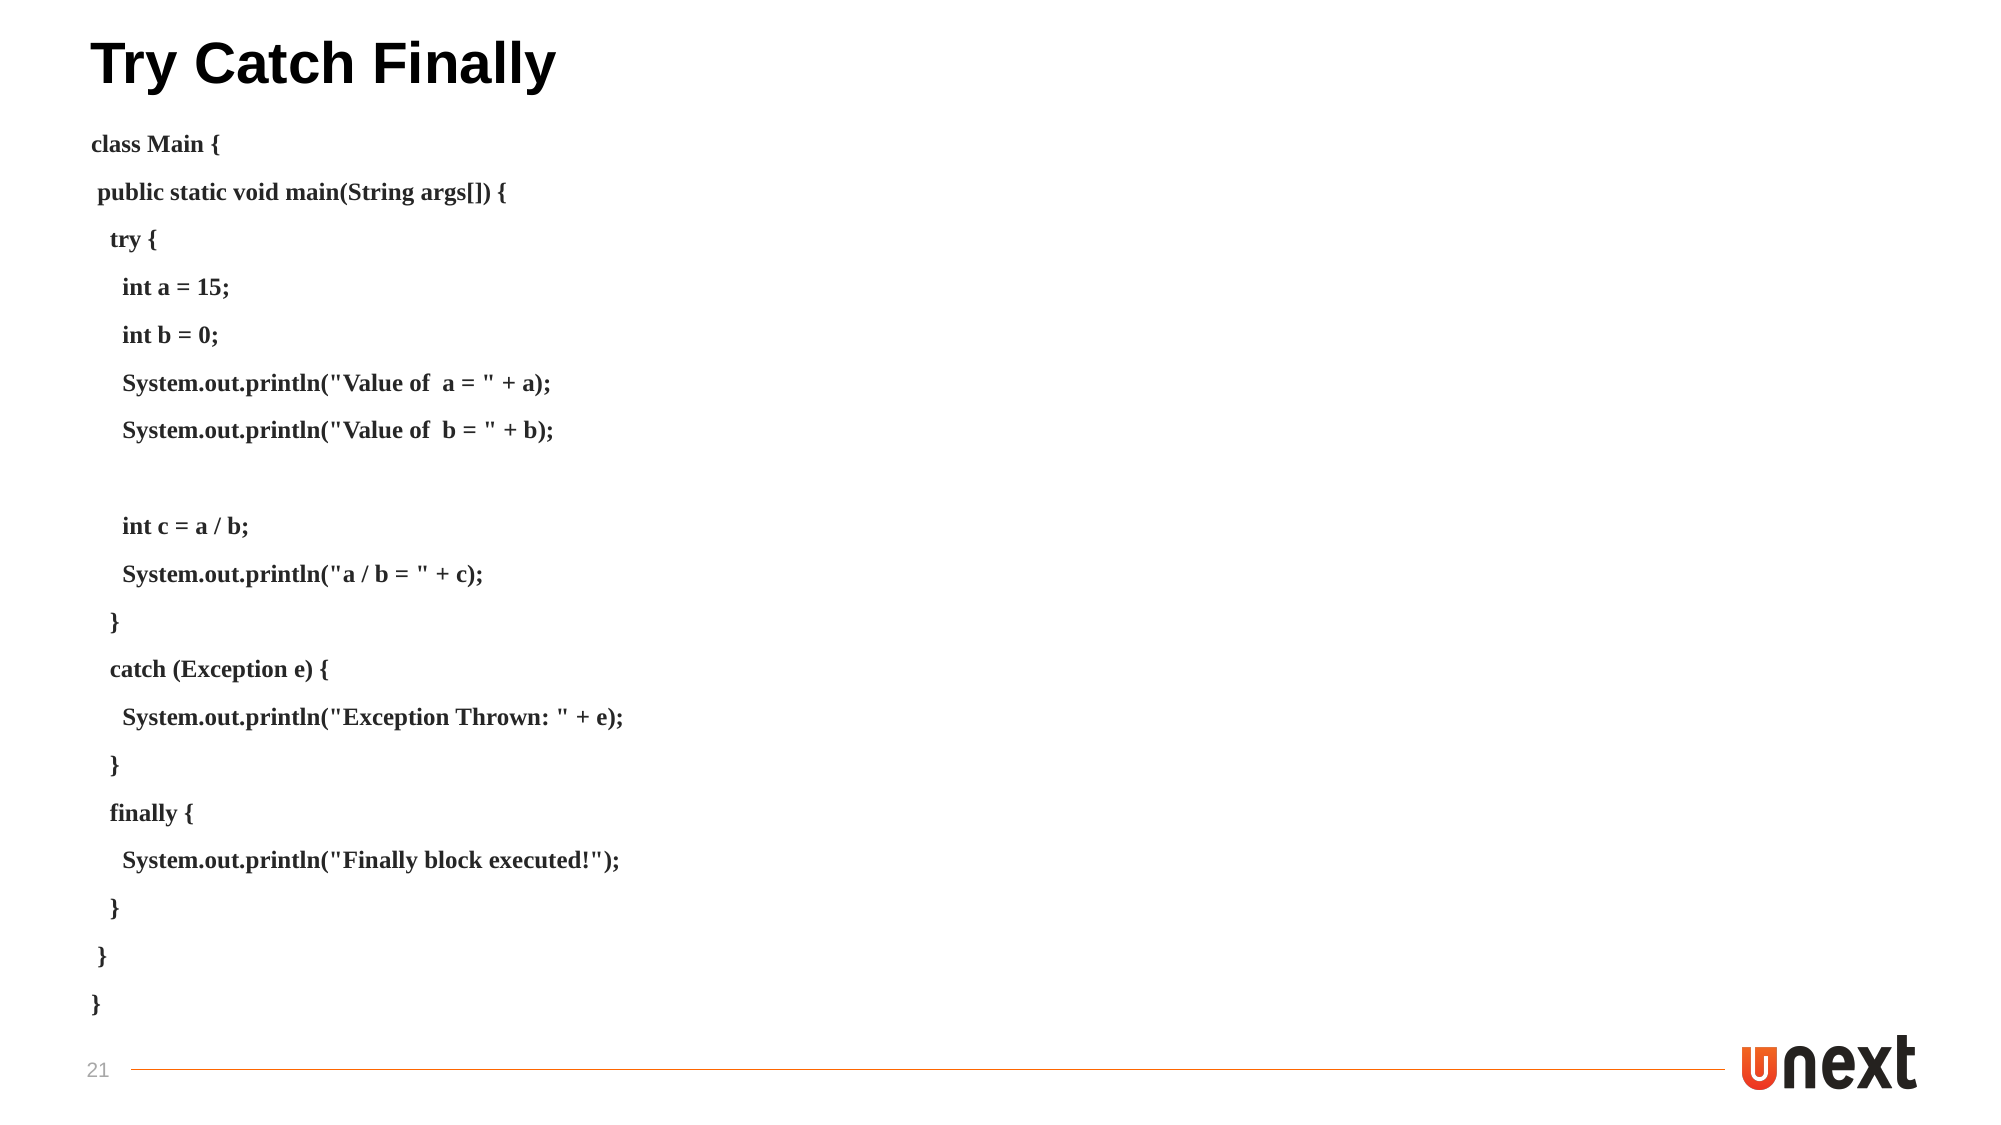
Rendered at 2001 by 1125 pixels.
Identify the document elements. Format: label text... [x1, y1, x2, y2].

list class Main { public static void main(String args[]) { try { int a = 15; int b = 0; System.out.println("Value of a = " + a); System.out.println("Value of b = " + b); int c = a / b; System.out.println("a / b = " + c); } catch (Exception e) { System.out.println("Exception Thrown: " + e); } finally { System.out.println("Finally block executed!"); } } } [76, 124, 1924, 1021]
title Try Catch Finally [76, 6, 1924, 124]
picture [1742, 1035, 1917, 1090]
slide_number 21 [48, 1047, 110, 1091]
